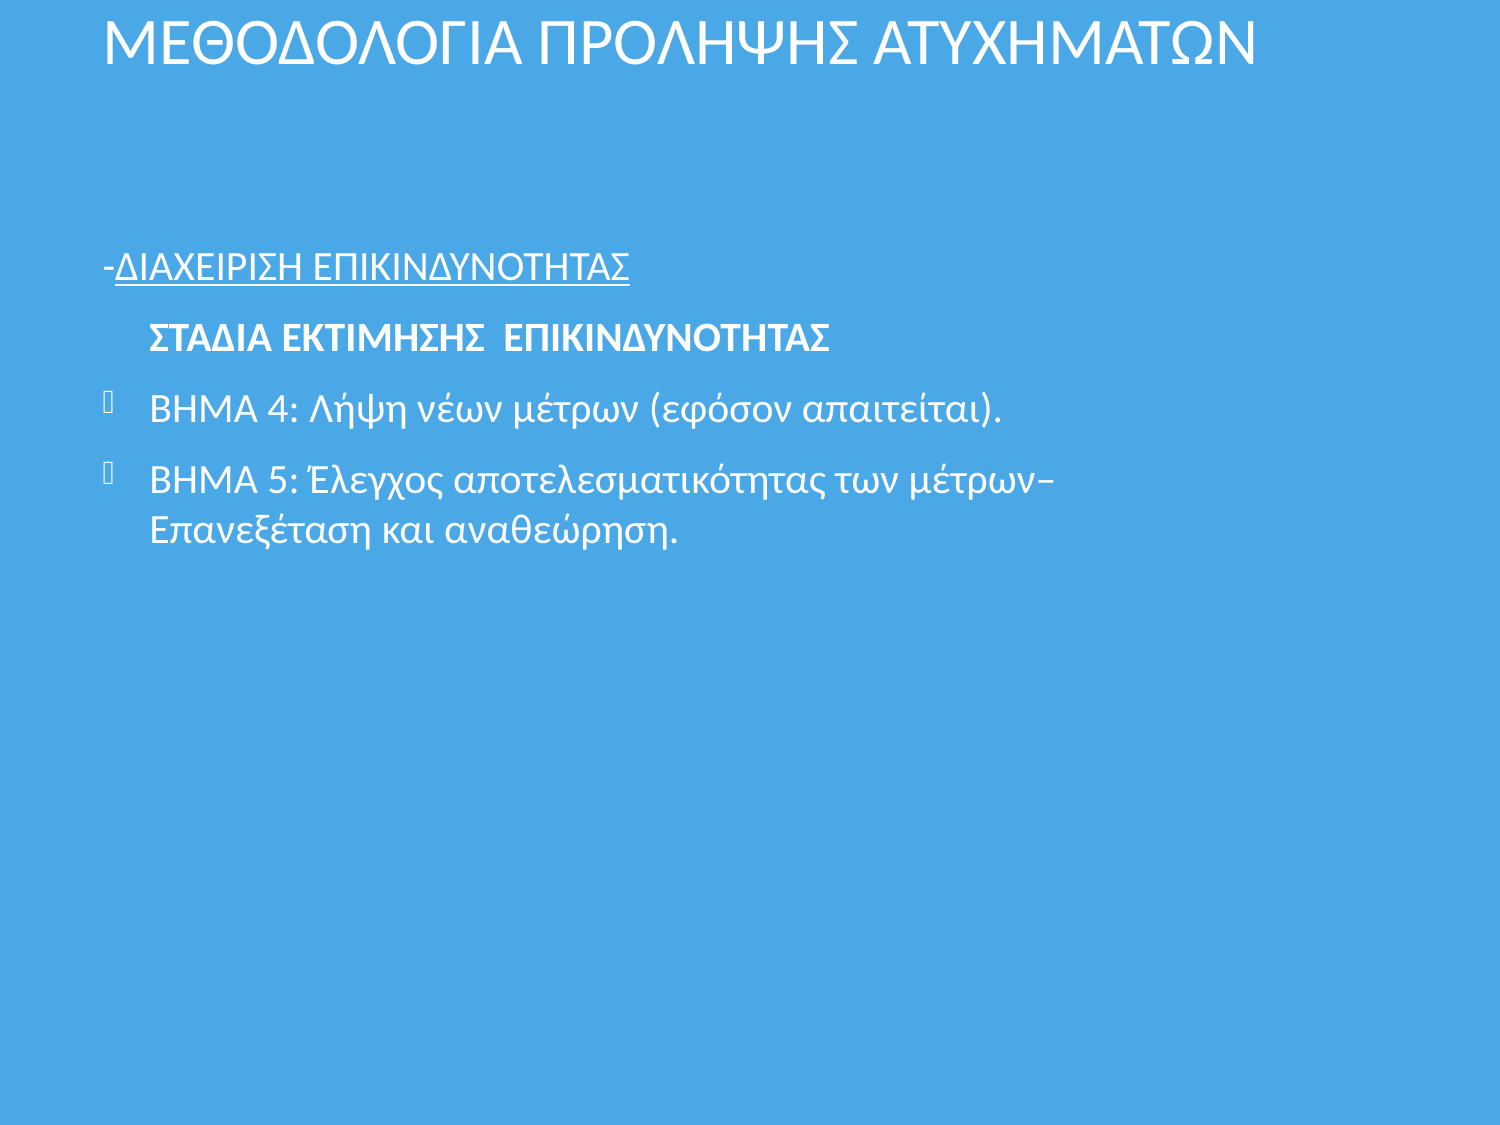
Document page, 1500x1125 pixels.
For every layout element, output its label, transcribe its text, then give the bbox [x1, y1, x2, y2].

list -ΔΙΑΧΕΙΡΙΣΗ ΕΠΙΚΙΝΔΥΝΟΤΗΤΑΣ ΣΤΑΔΙΑ ΕΚΤΙΜΗΣΗΣ ΕΠΙΚΙΝΔΥΝΟΤΗΤΑΣ ΒΗΜΑ 4: Λήψη νέων μέτρων (εφόσον απαιτείται). ΒΗΜΑ 5: Έλεγχος αποτελεσματικότητας των μέτρων– Επανεξέταση και αναθεώρηση. [87, 163, 1163, 713]
text_box ΜΕΘΟΔΟΛΟΓΙΑ ΠΡΟΛΗΨΗΣ ΑΤΥΧΗΜΑΤΩΝ [87, 0, 1313, 163]
